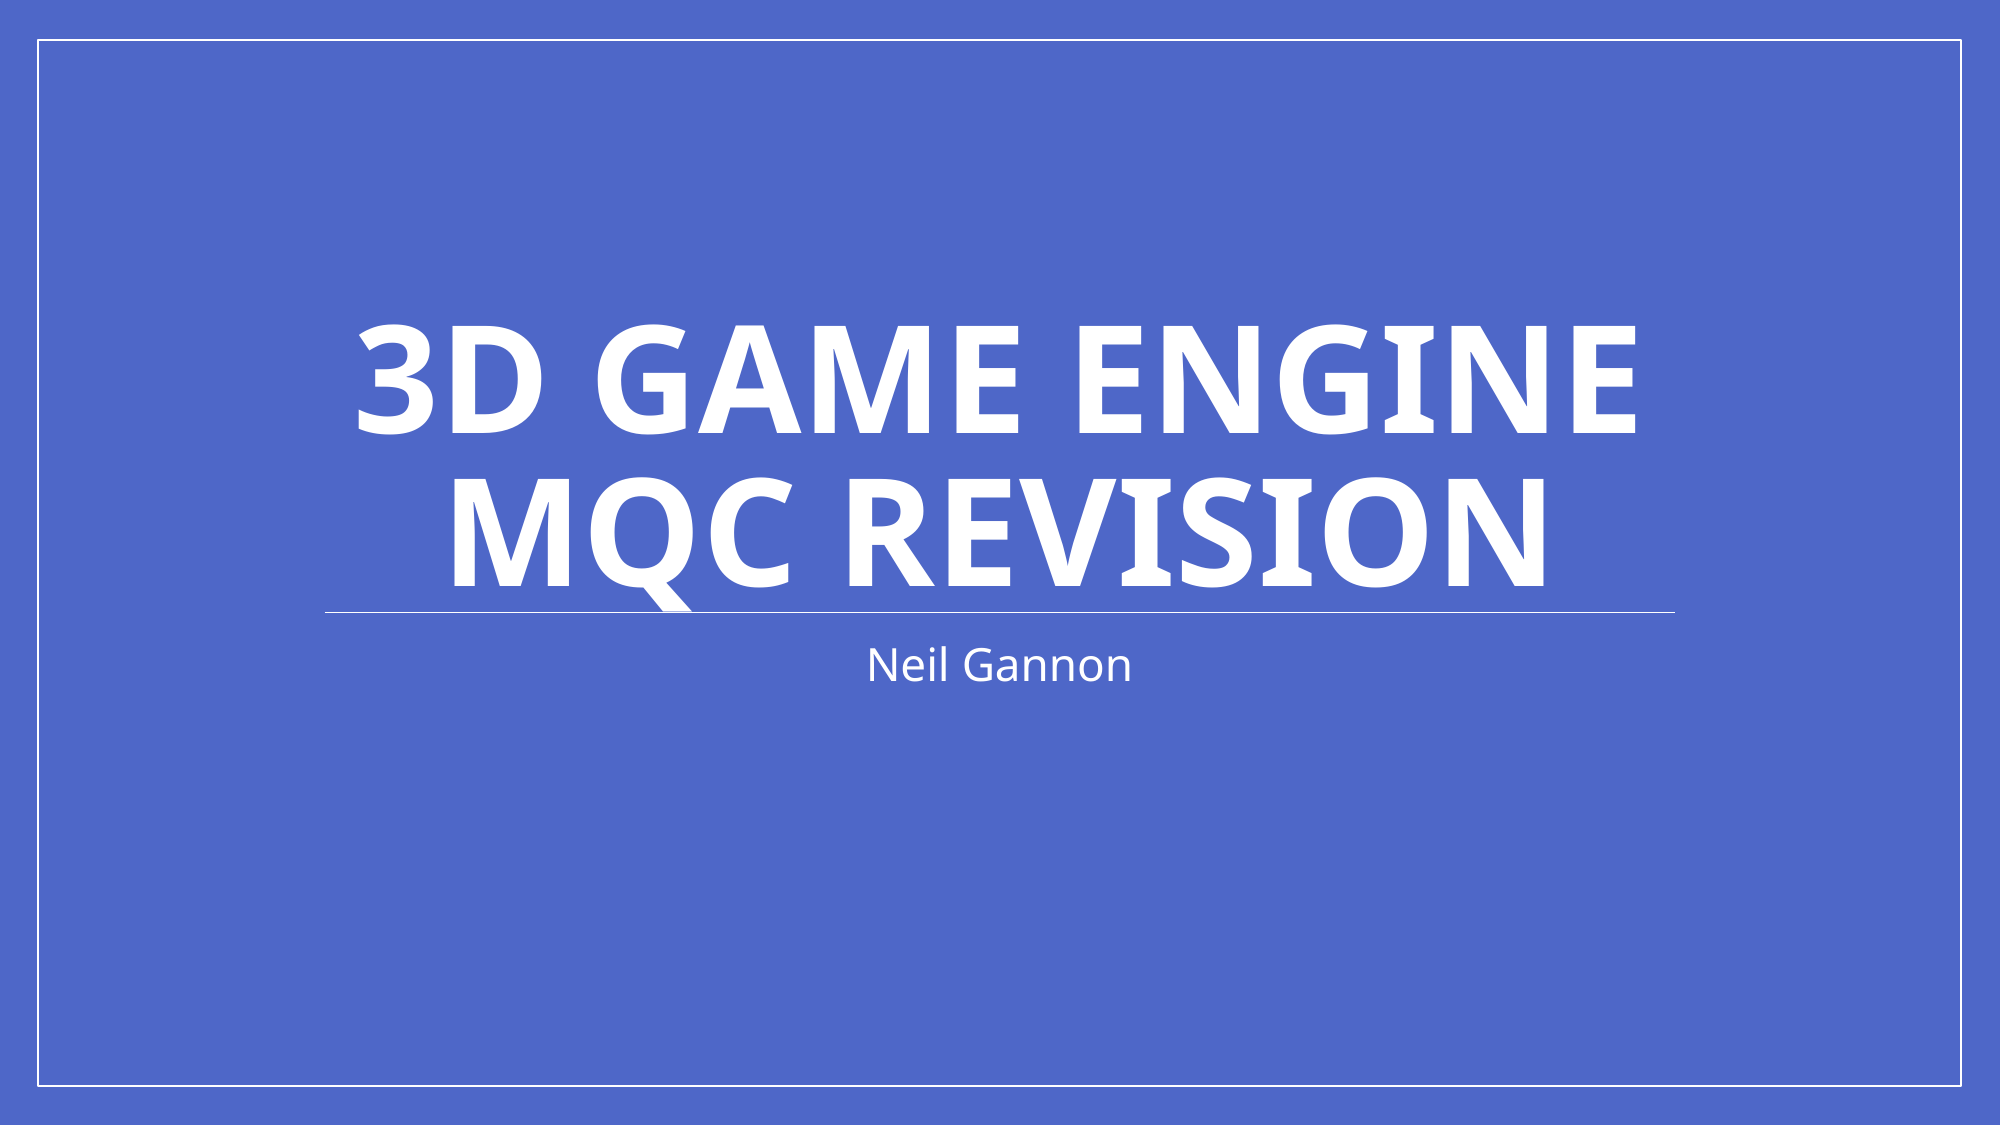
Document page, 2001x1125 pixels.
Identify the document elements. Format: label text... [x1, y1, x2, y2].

title 3D Game Engine MQC Revision [182, 144, 1818, 625]
subtitle Neil Gannon [280, 634, 1719, 863]
